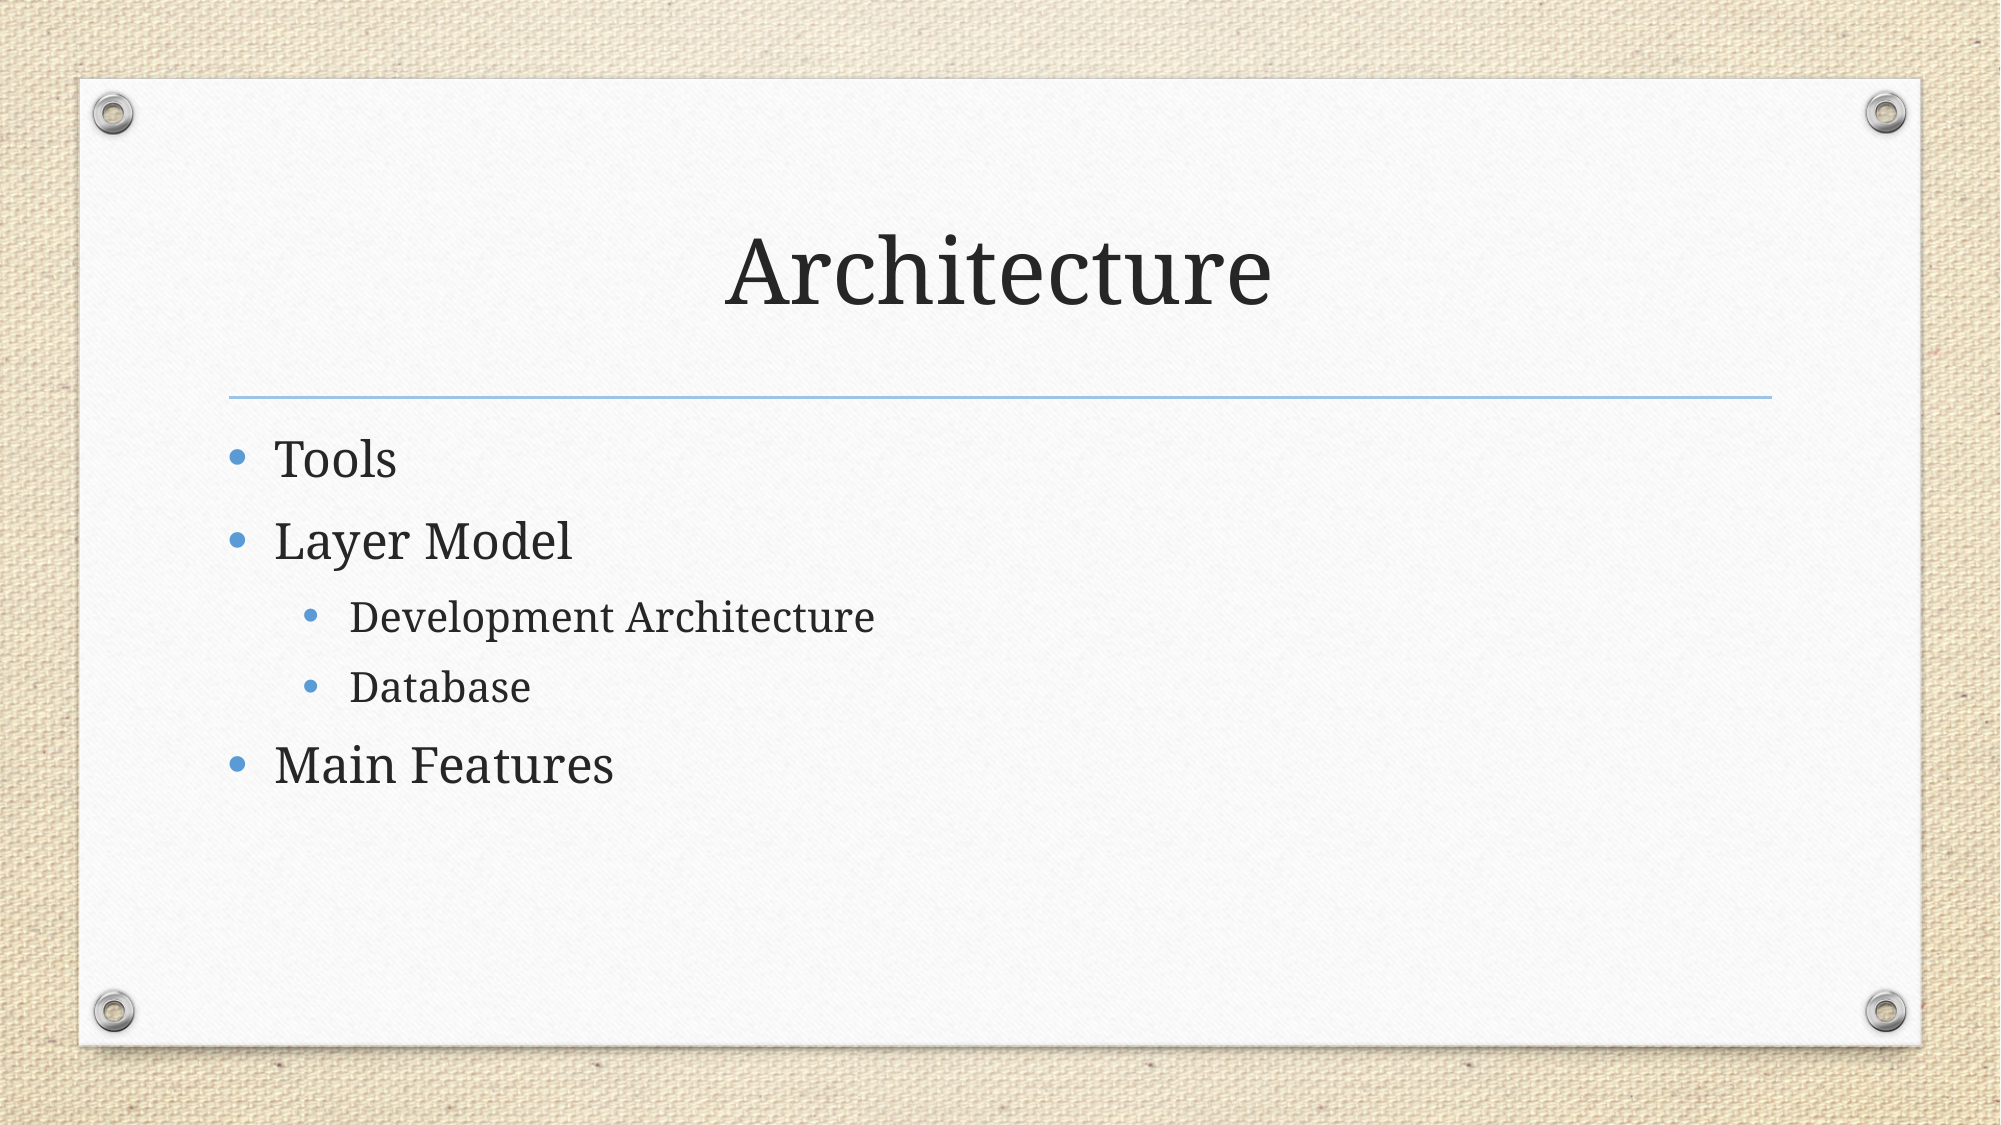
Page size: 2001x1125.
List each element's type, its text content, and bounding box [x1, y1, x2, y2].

list Tools Layer Model Development Architecture Database Main Features [212, 419, 1788, 964]
title Architecture [212, 161, 1788, 375]
picture [0, 0, 2001, 1125]
